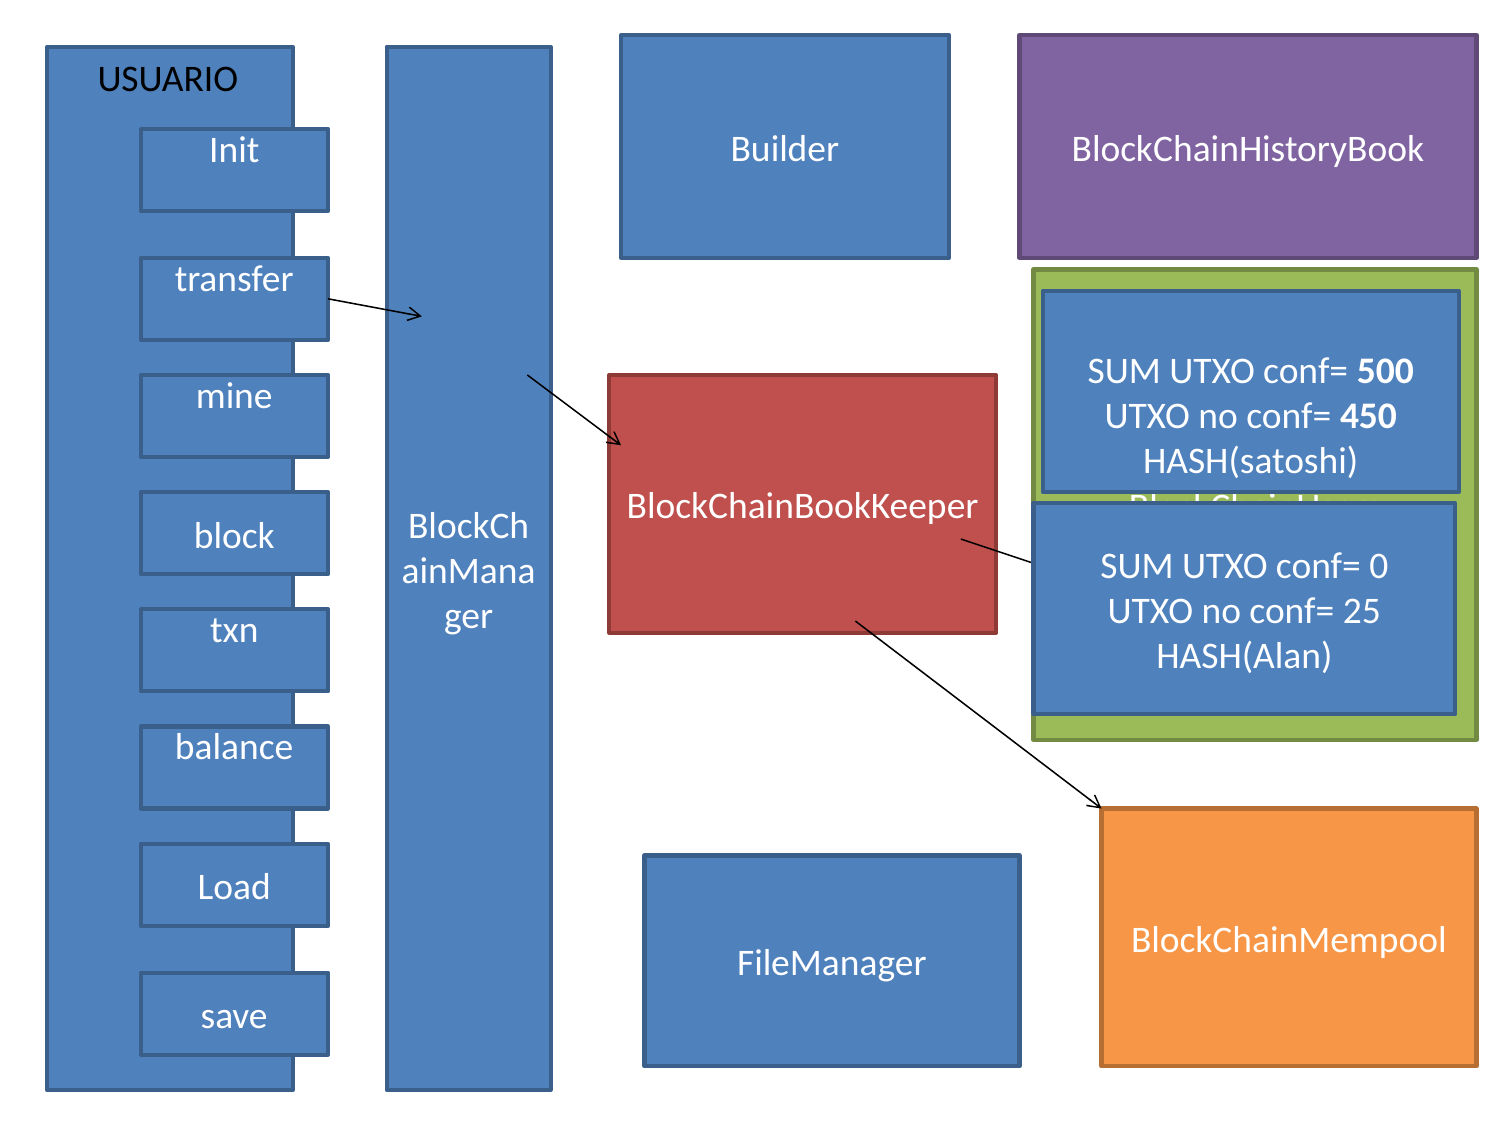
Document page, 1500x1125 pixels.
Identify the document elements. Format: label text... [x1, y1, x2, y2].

text_box Builder [619, 33, 951, 260]
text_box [855, 620, 1102, 809]
text_box txn [139, 607, 330, 693]
text_box BlockChainHistoryBook [1017, 33, 1479, 260]
text_box transfer [139, 256, 330, 342]
text_box balance [139, 724, 330, 811]
text_box BlockChainUsers [1031, 267, 1479, 742]
text_box Init [139, 127, 330, 213]
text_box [527, 374, 622, 446]
text_box SUM UTXO conf= 500 UTXO no conf= 450 HASH(satoshi) [1041, 289, 1461, 494]
text_box mine [139, 373, 330, 459]
text_box BlockChainBookKeeper [607, 373, 998, 635]
text_box SUM UTXO conf= 0 UTXO no conf= 25 HASH(Alan) [1031, 501, 1457, 716]
text_box save [139, 971, 330, 1057]
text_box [327, 298, 423, 317]
text_box BlockChainManager [385, 45, 553, 1092]
text_box BlockChainMempool [1099, 806, 1479, 1068]
text_box USUARIO [82, 46, 254, 107]
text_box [960, 538, 1067, 575]
text_box block [139, 490, 330, 576]
text_box Load [139, 842, 330, 928]
text_box [45, 45, 295, 1092]
text_box FileManager [642, 853, 1022, 1068]
